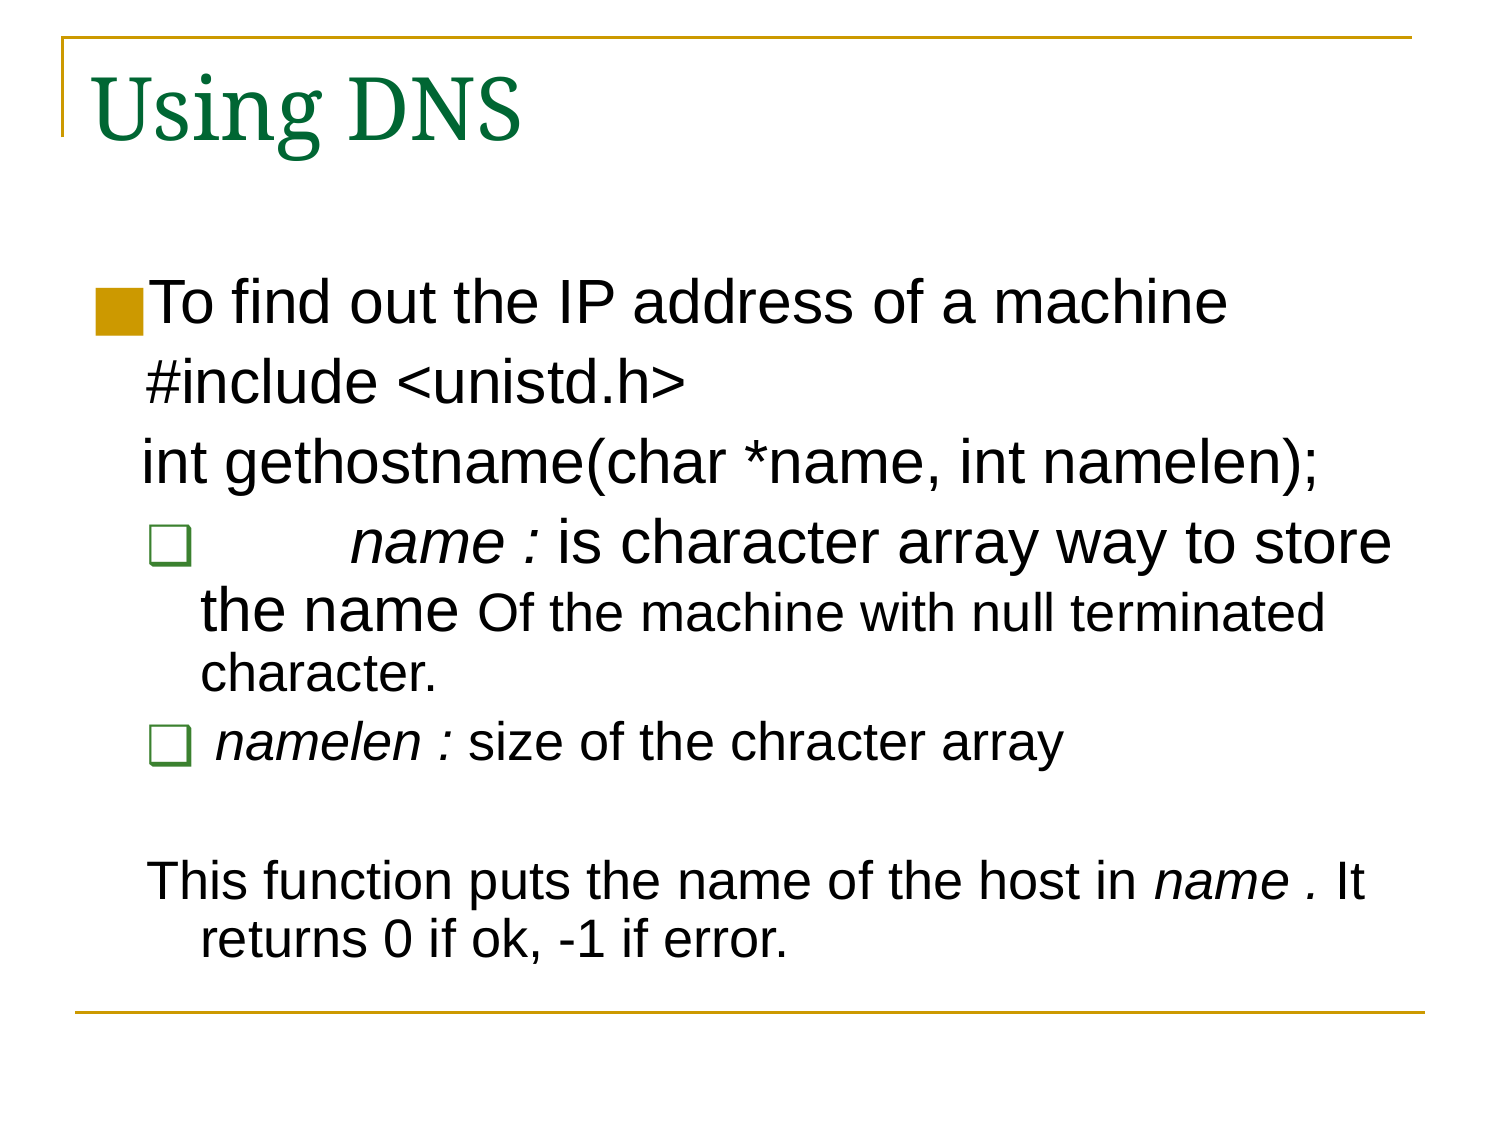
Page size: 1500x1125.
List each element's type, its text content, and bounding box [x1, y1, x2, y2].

title Using DNS [75, 45, 1425, 233]
list To find out the IP address of a machine #include <unistd.h> int gethostname(char *name, int namelen); name : is character array way to store the name Of the machine with null terminated character. namelen : size of the chracter array This function puts the name of the host in name . It returns 0 if ok, -1 if error. [75, 262, 1425, 1006]
